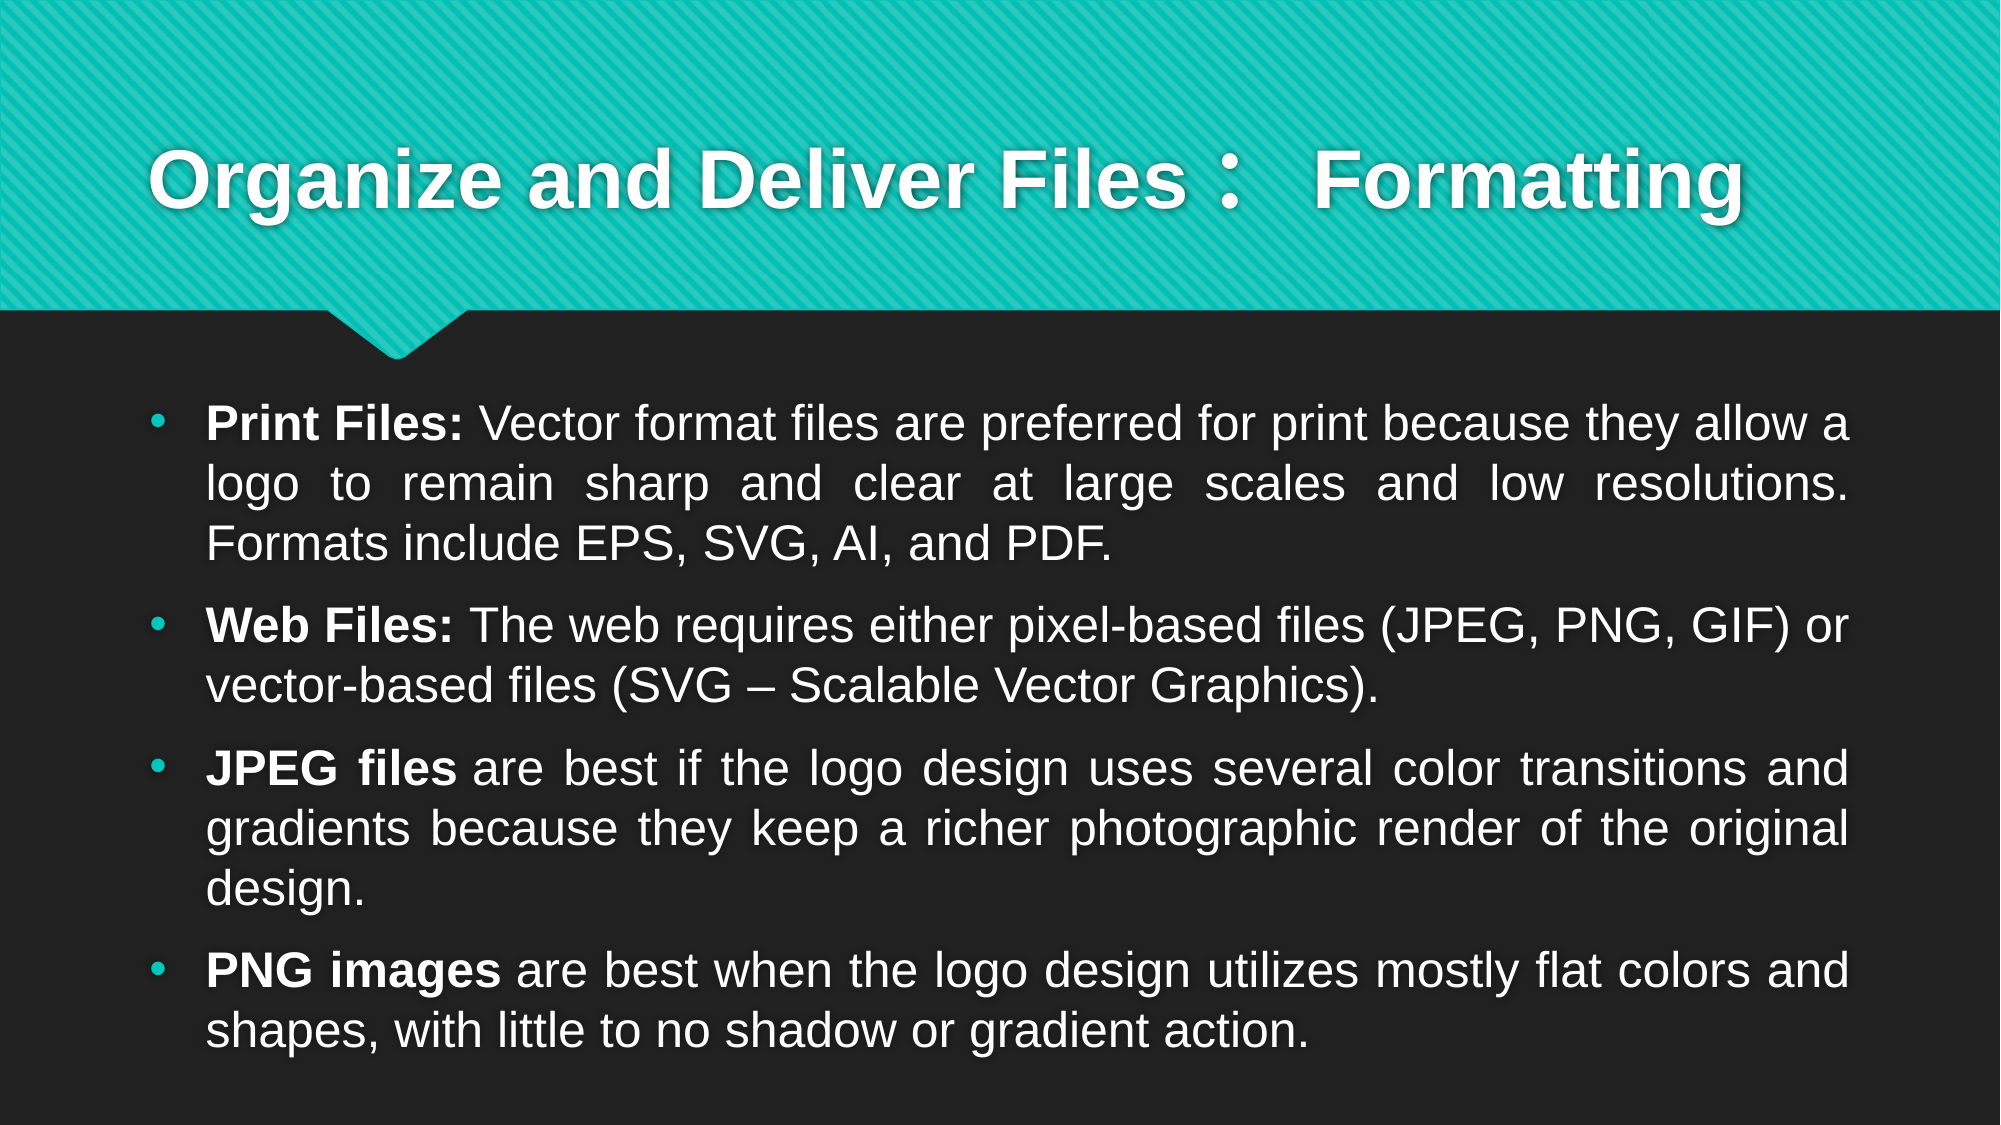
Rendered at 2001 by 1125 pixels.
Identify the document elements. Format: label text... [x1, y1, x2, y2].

title Organize and Deliver Files：Formatting [132, 73, 1868, 233]
list Print Files: Vector format files are preferred for print because they allow a logo to remain sharp and clear at large scales and low resolutions. Formats include EPS, SVG, AI, and PDF. Web Files: The web requires either pixel-based files (JPEG, PNG, GIF) or vector-based files (SVG – Scalable Vector Graphics). JPEG files are best if the logo design uses several color transitions and gradients because they keep a richer photographic render of the original design. PNG images are best when the logo design utilizes mostly flat colors and shapes, with little to no shadow or gradient action. [134, 425, 1866, 1023]
